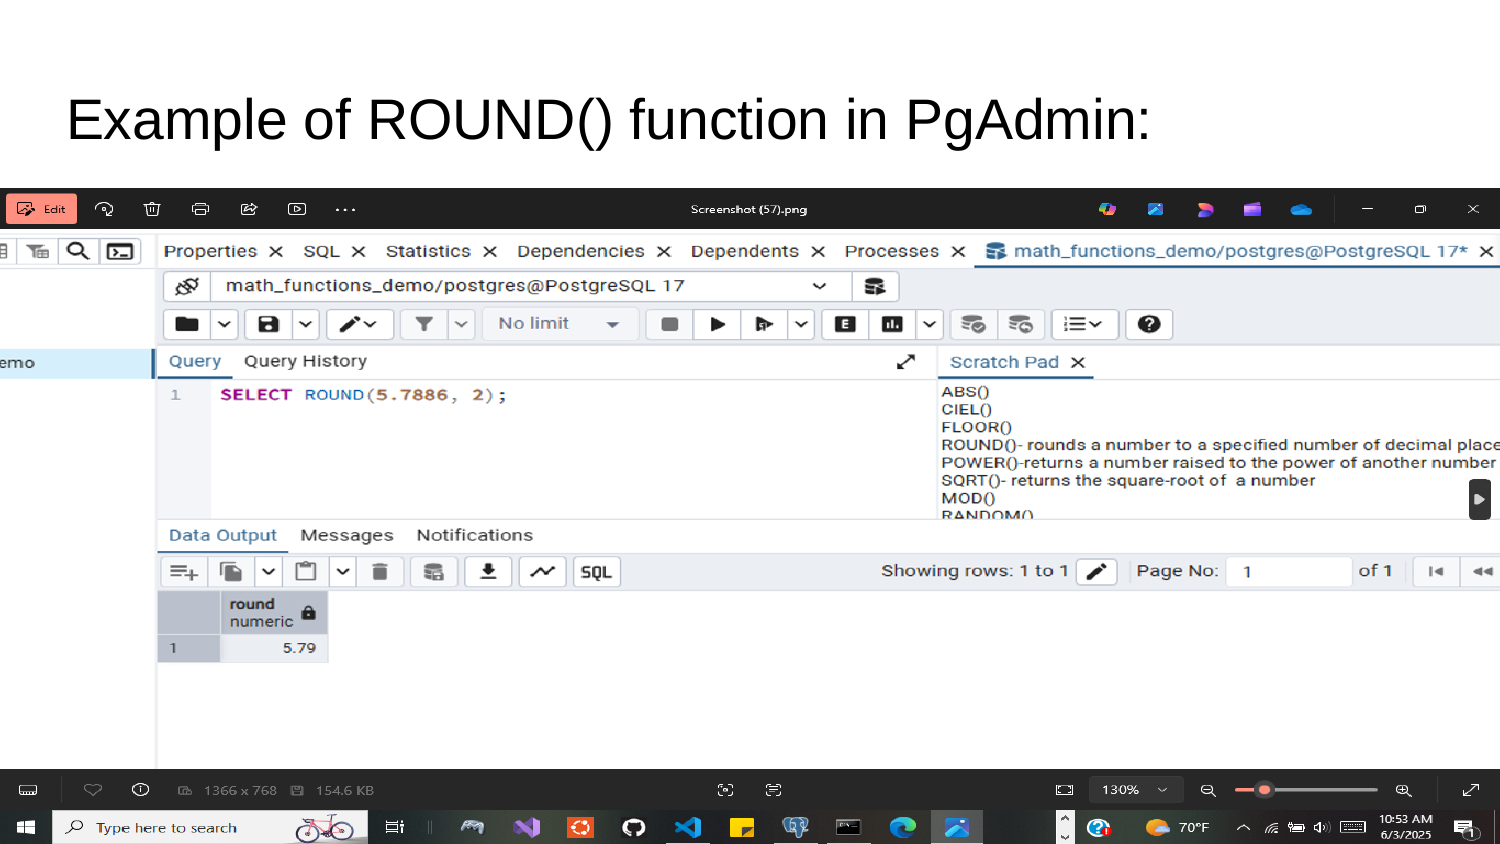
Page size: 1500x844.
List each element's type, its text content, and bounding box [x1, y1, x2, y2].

title Example of ROUND() function in PgAdmin: [51, 72, 1449, 167]
picture [0, 188, 1500, 844]
